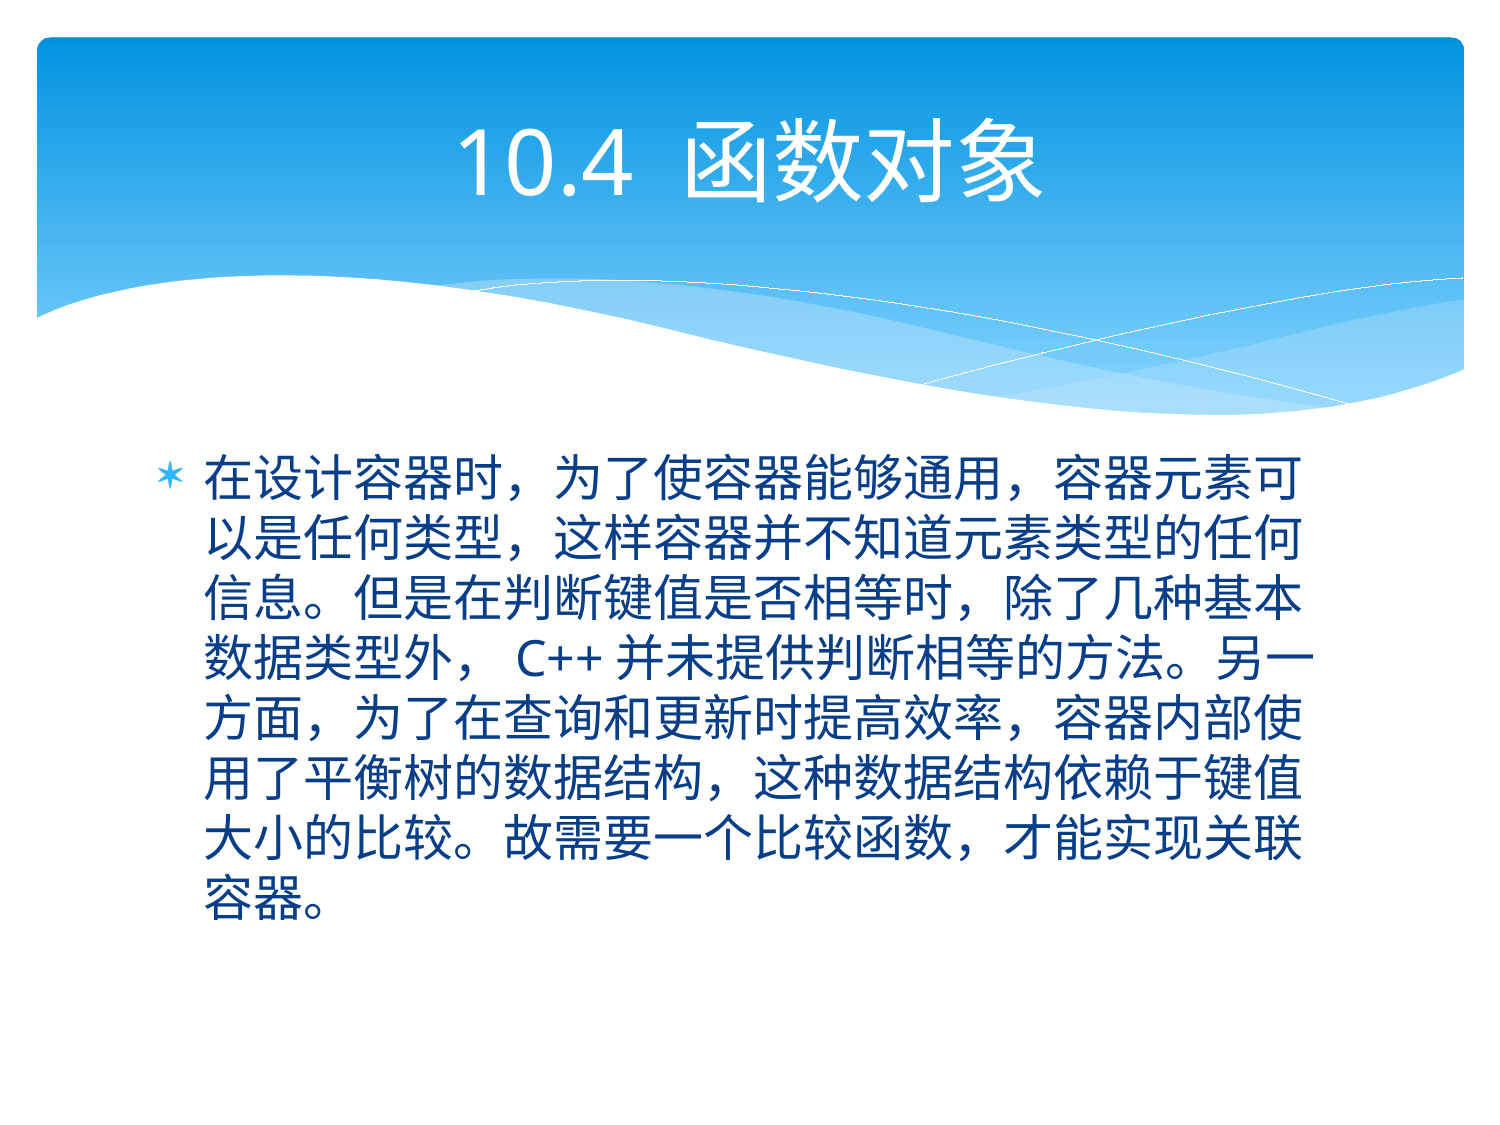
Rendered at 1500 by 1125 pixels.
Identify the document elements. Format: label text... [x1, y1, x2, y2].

title 10.4 函数对象 [75, 55, 1425, 261]
list 在设计容器时，为了使容器能够通用，容器元素可以是任何类型，这样容器并不知道元素类型的任何信息。但是在判断键值是否相等时，除了几种基本数据类型外，C++并未提供判断相等的方法。另一方面，为了在查询和更新时提高效率，容器内部使用了平衡树的数据结构，这种数据结构依赖于键值大小的比较。故需要一个比较函数，才能实现关联容器。 [143, 438, 1359, 1005]
